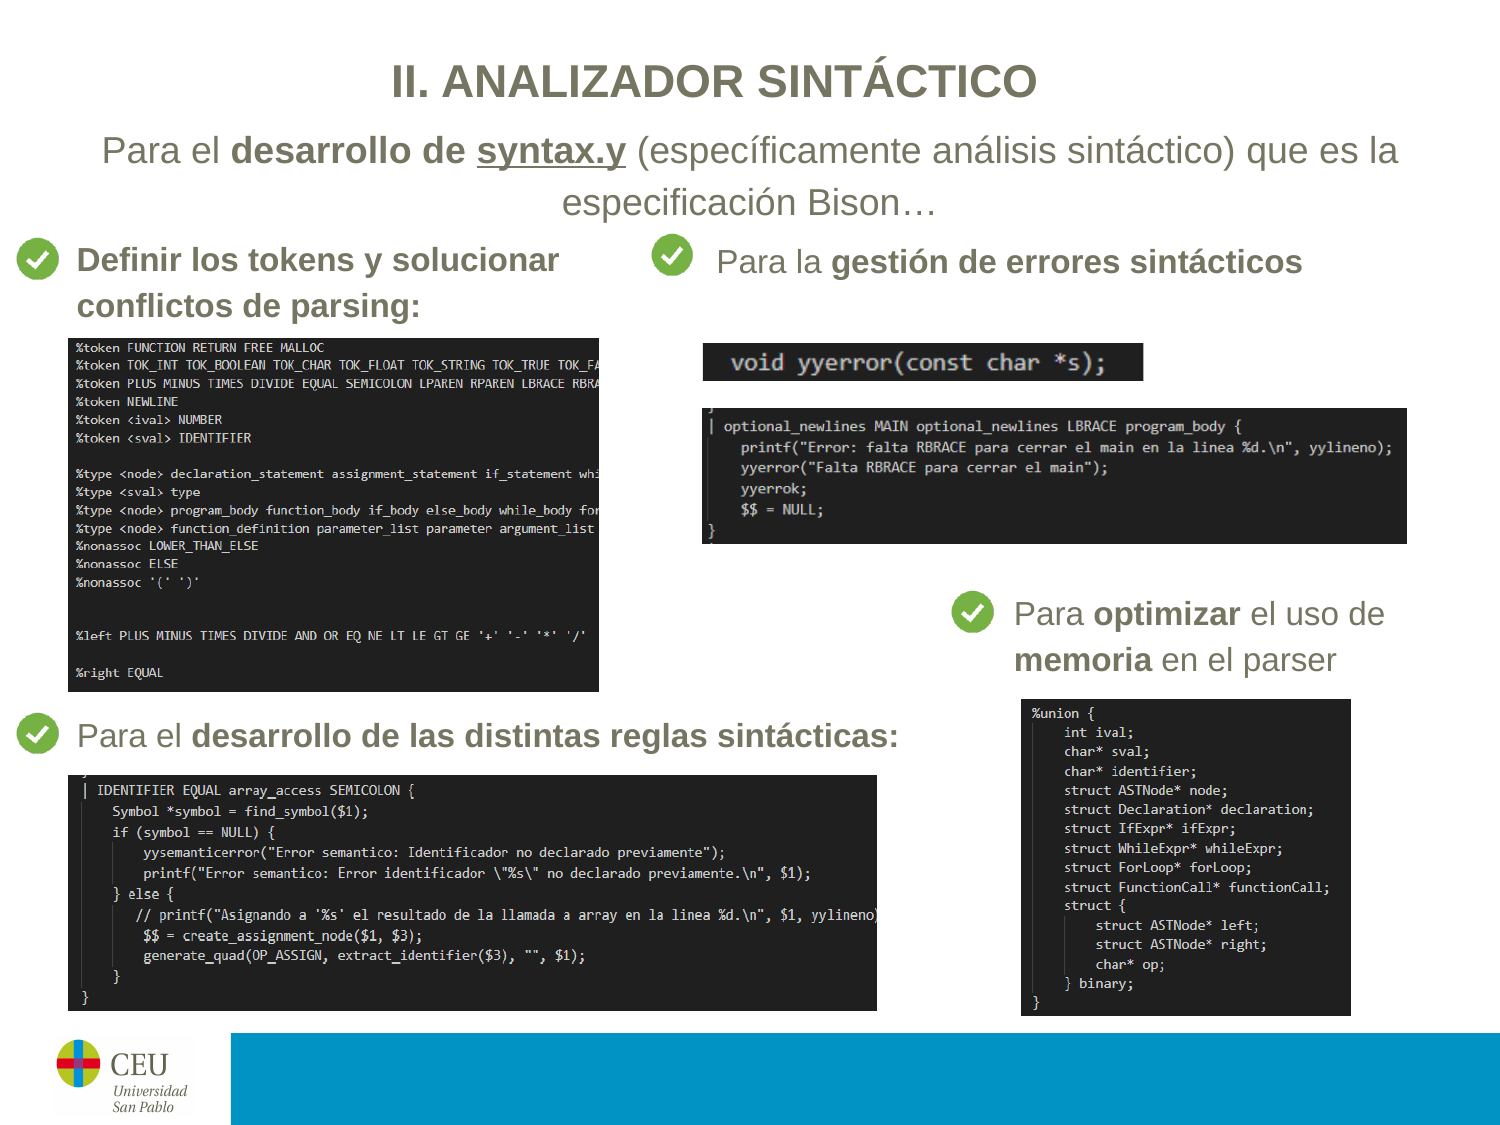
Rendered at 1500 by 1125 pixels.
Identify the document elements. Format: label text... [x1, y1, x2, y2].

list Para el desarrollo de las distintas reglas sintácticas: [9, 700, 940, 776]
title II. ANALIZADOR SINTÁCTICO [376, 36, 1124, 112]
text_box Para optimizar el uso de memoria en el parser [946, 578, 1451, 698]
picture [649, 231, 696, 278]
text_box Para la gestión de errores sintácticos [649, 226, 1354, 318]
picture [1021, 699, 1351, 1017]
picture [67, 775, 877, 1011]
picture [702, 338, 1144, 385]
text_box Definir los tokens y solucionar conflictos de parsing: [9, 224, 650, 338]
picture [52, 1035, 194, 1117]
picture [949, 588, 996, 635]
text_box Para el desarrollo de syntax.y (específicamente análisis sintáctico) que es la especificación Bison… [0, 112, 1500, 225]
picture [14, 710, 61, 757]
picture [67, 338, 599, 692]
picture [702, 408, 1408, 544]
picture [14, 235, 61, 282]
